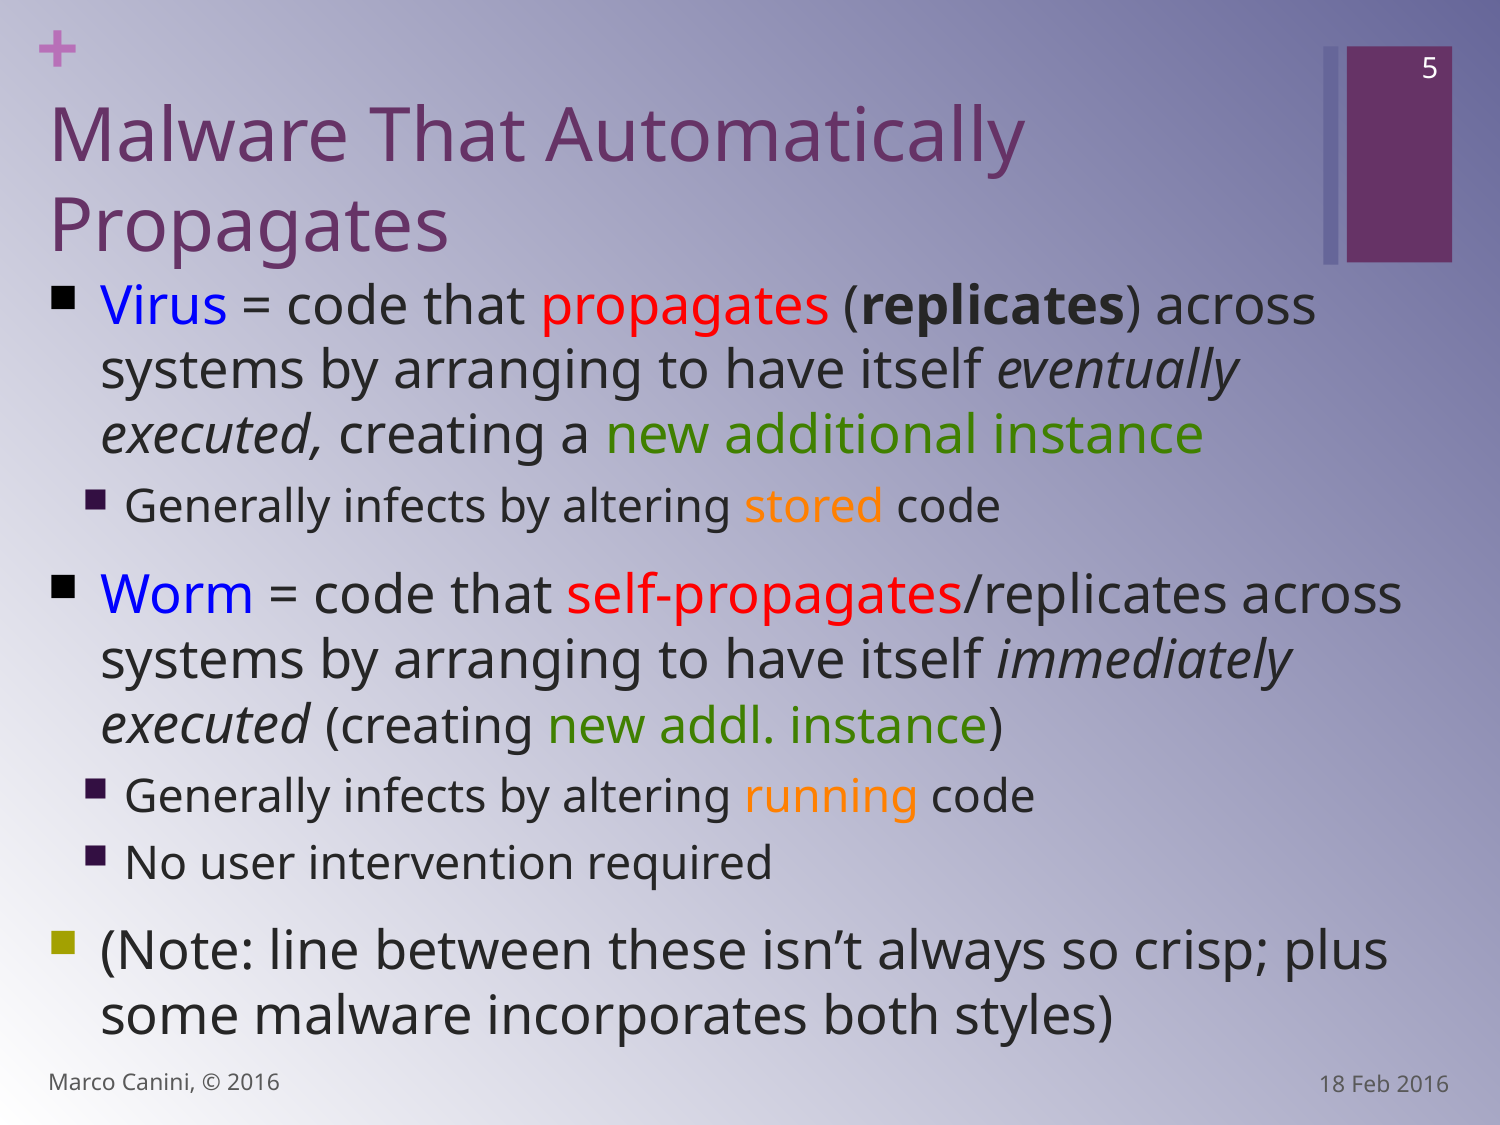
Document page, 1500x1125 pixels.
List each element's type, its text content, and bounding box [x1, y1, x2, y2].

title Malware That Automatically Propagates [33, 79, 1322, 262]
footer Marco Canini, © 2016 [33, 1053, 1038, 1114]
list Virus = code that propagates (replicates) across systems by arranging to have itself eventually executed, creating a new additional instance Generally infects by altering stored code Worm = code that self-propagates/replicates across systems by arranging to have itself immediately executed (creating new addl. instance) Generally infects by altering running code No user intervention required (Note: line between these isn’t always so crisp; plus some malware incorporates both styles) [33, 262, 1465, 1054]
slide_number 5 [1362, 39, 1454, 100]
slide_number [1114, 1053, 1465, 1114]
